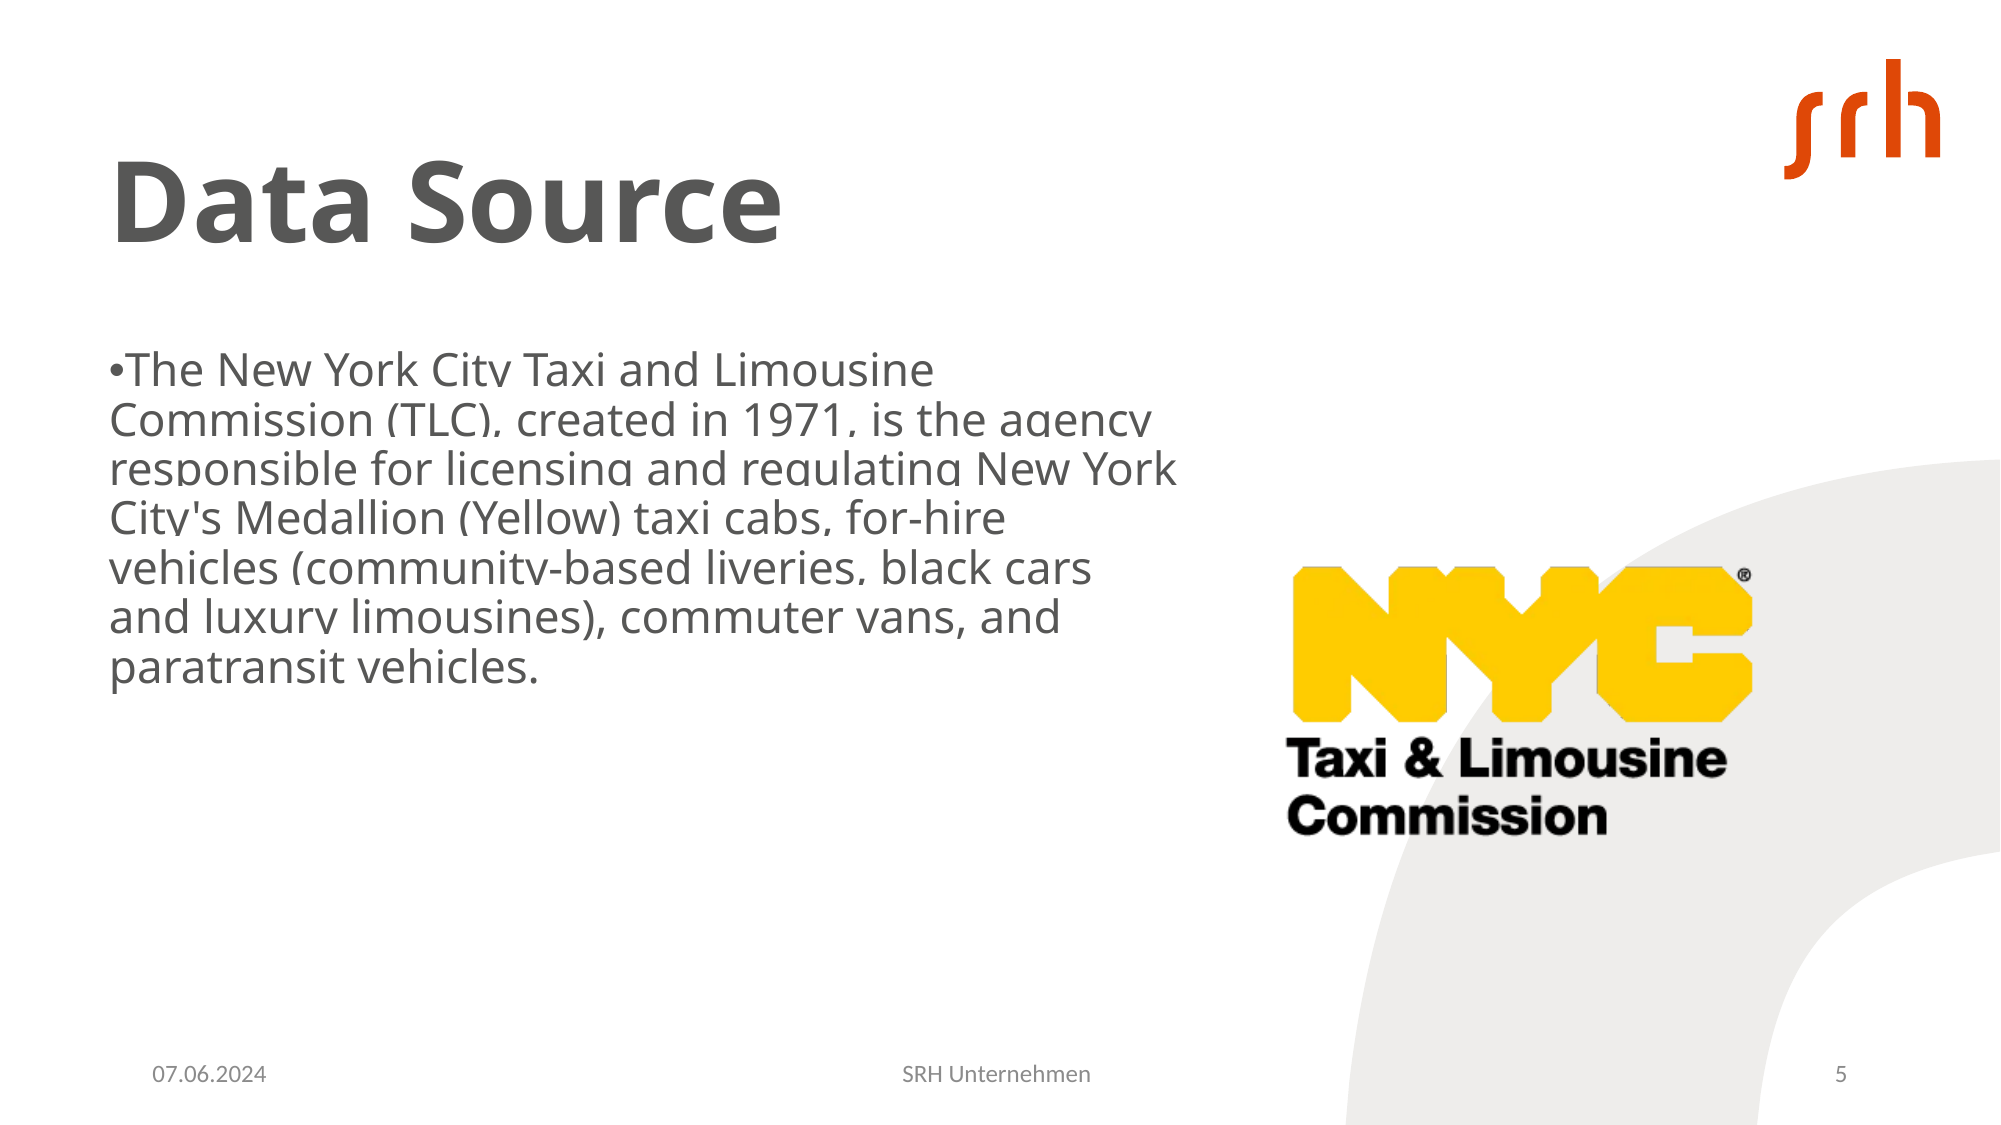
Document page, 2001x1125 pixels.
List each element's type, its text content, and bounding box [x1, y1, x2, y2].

picture [1284, 467, 1754, 937]
footer SRH Unternehmen [662, 1042, 1338, 1103]
list The New York City Taxi and Limousine Commission (TLC), created in 1971, is the agency responsible for licensing and regulating New York City's Medallion (Yellow) taxi cabs, for-hire vehicles (community-based liveries, black cars and luxury limousines), commuter vans, and paratransit vehicles. [93, 339, 1196, 1016]
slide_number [137, 1042, 588, 1103]
slide_number 5 [1412, 1042, 1863, 1103]
title Data Source [93, 39, 1902, 275]
text_box [834, 396, 1025, 588]
